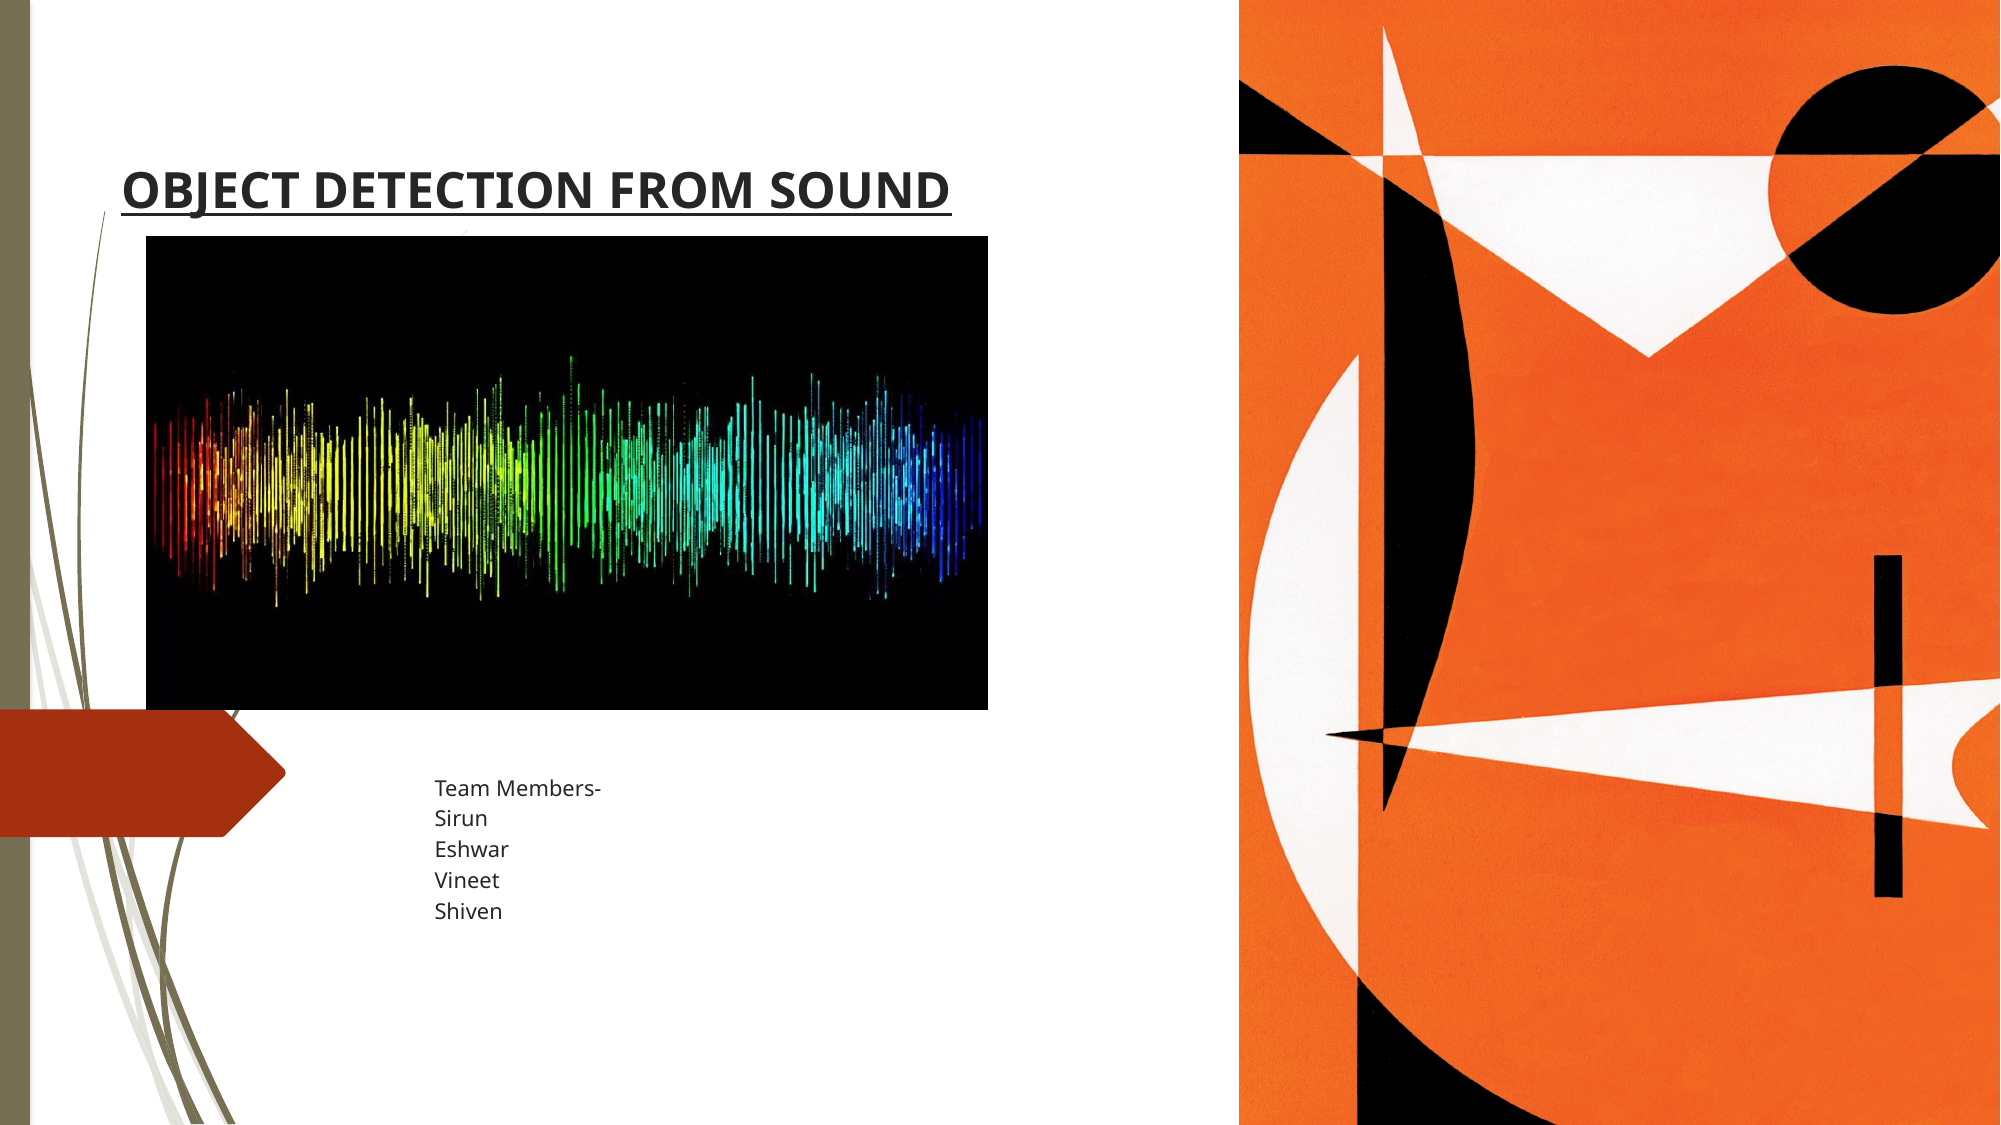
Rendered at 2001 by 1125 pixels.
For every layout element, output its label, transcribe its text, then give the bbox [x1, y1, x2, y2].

subtitle Team Members- Sirun Eshwar Vineet Shiven [419, 766, 715, 935]
title OBJECT DETECTION FROM SOUND [106, 104, 1133, 227]
picture [1239, 0, 2000, 1125]
picture [146, 236, 988, 710]
